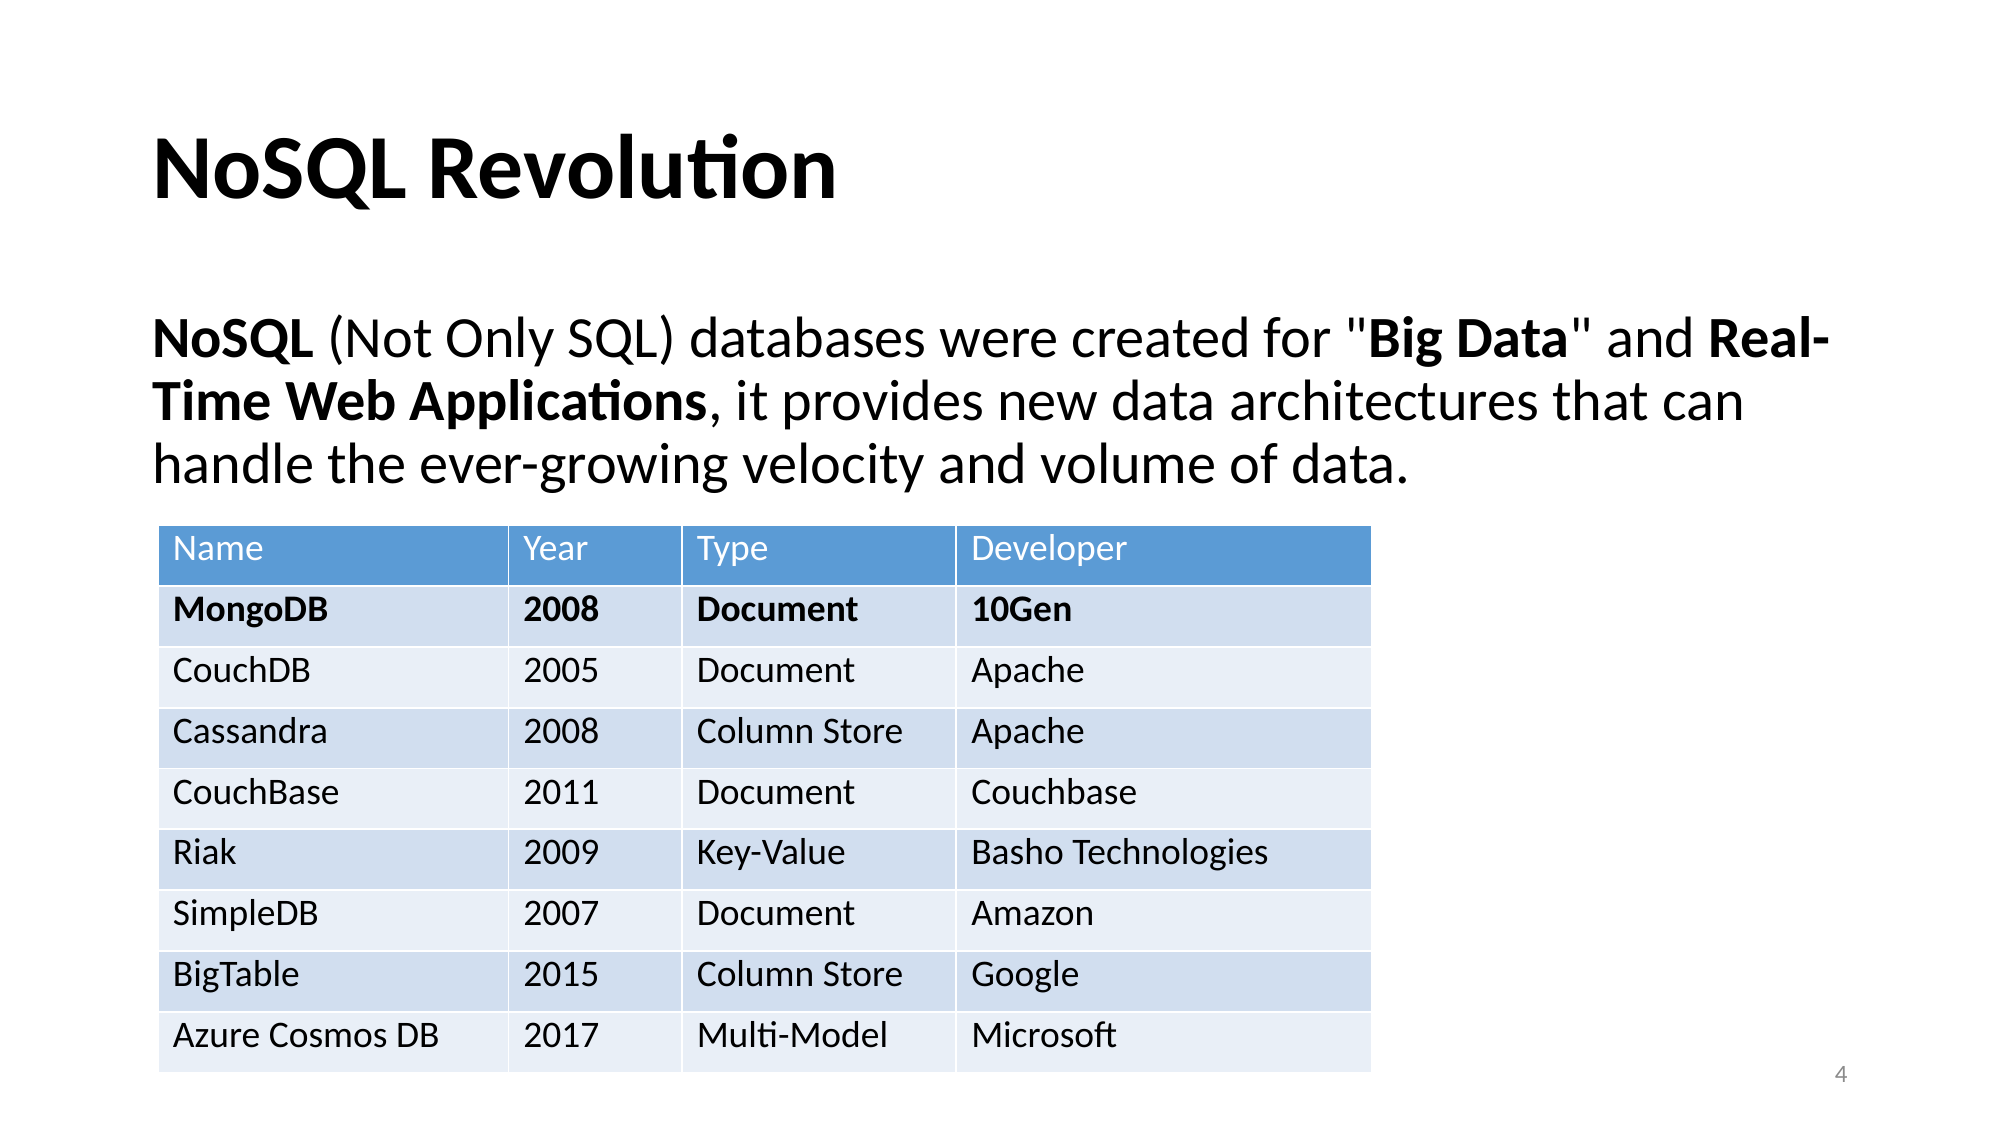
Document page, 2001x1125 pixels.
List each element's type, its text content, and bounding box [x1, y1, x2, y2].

table_header Name [159, 526, 508, 585]
table_cell 2017 [509, 1013, 681, 1072]
table_cell Document [683, 587, 955, 646]
table_cell Basho Technologies [957, 830, 1371, 889]
table_cell 2015 [509, 952, 681, 1011]
table_header Developer [957, 526, 1371, 585]
slide_number 4 [1412, 1042, 1863, 1103]
table_cell CouchBase [159, 769, 508, 828]
table_cell Apache [957, 648, 1371, 707]
table_cell Couchbase [957, 769, 1371, 828]
table_cell BigTable [159, 952, 508, 1011]
table_cell 2009 [509, 830, 681, 889]
table_cell 10Gen [957, 587, 1371, 646]
table_cell Document [683, 769, 955, 828]
table_cell Amazon [957, 891, 1371, 950]
table_cell Cassandra [159, 709, 508, 768]
table_cell Key-Value [683, 830, 955, 889]
table_cell 2007 [509, 891, 681, 950]
table_cell Column Store [683, 952, 955, 1011]
table_cell 2011 [509, 769, 681, 828]
title NoSQL Revolution [137, 59, 1863, 278]
table_cell Document [683, 648, 955, 707]
table_header Type [683, 526, 955, 585]
table_cell Azure Cosmos DB [159, 1013, 508, 1072]
table_cell 2008 [509, 587, 681, 646]
table_header Year [509, 526, 681, 585]
table_cell Multi-Model [683, 1013, 955, 1072]
table_cell Apache [957, 709, 1371, 768]
table_cell CouchDB [159, 648, 508, 707]
table_cell 2005 [509, 648, 681, 707]
table_cell 2008 [509, 709, 681, 768]
table_cell Riak [159, 830, 508, 889]
table_cell MongoDB [159, 587, 508, 646]
table_cell Document [683, 891, 955, 950]
list NoSQL (Not Only SQL) databases were created for "Big Data" and Real-Time Web Applications, it provides new data architectures that can handle the ever-growing velocity and volume of data. [137, 299, 1863, 1014]
table_cell Google [957, 952, 1371, 1011]
table_cell Microsoft [957, 1013, 1371, 1072]
table_cell SimpleDB [159, 891, 508, 950]
table_cell Column Store [683, 709, 955, 768]
